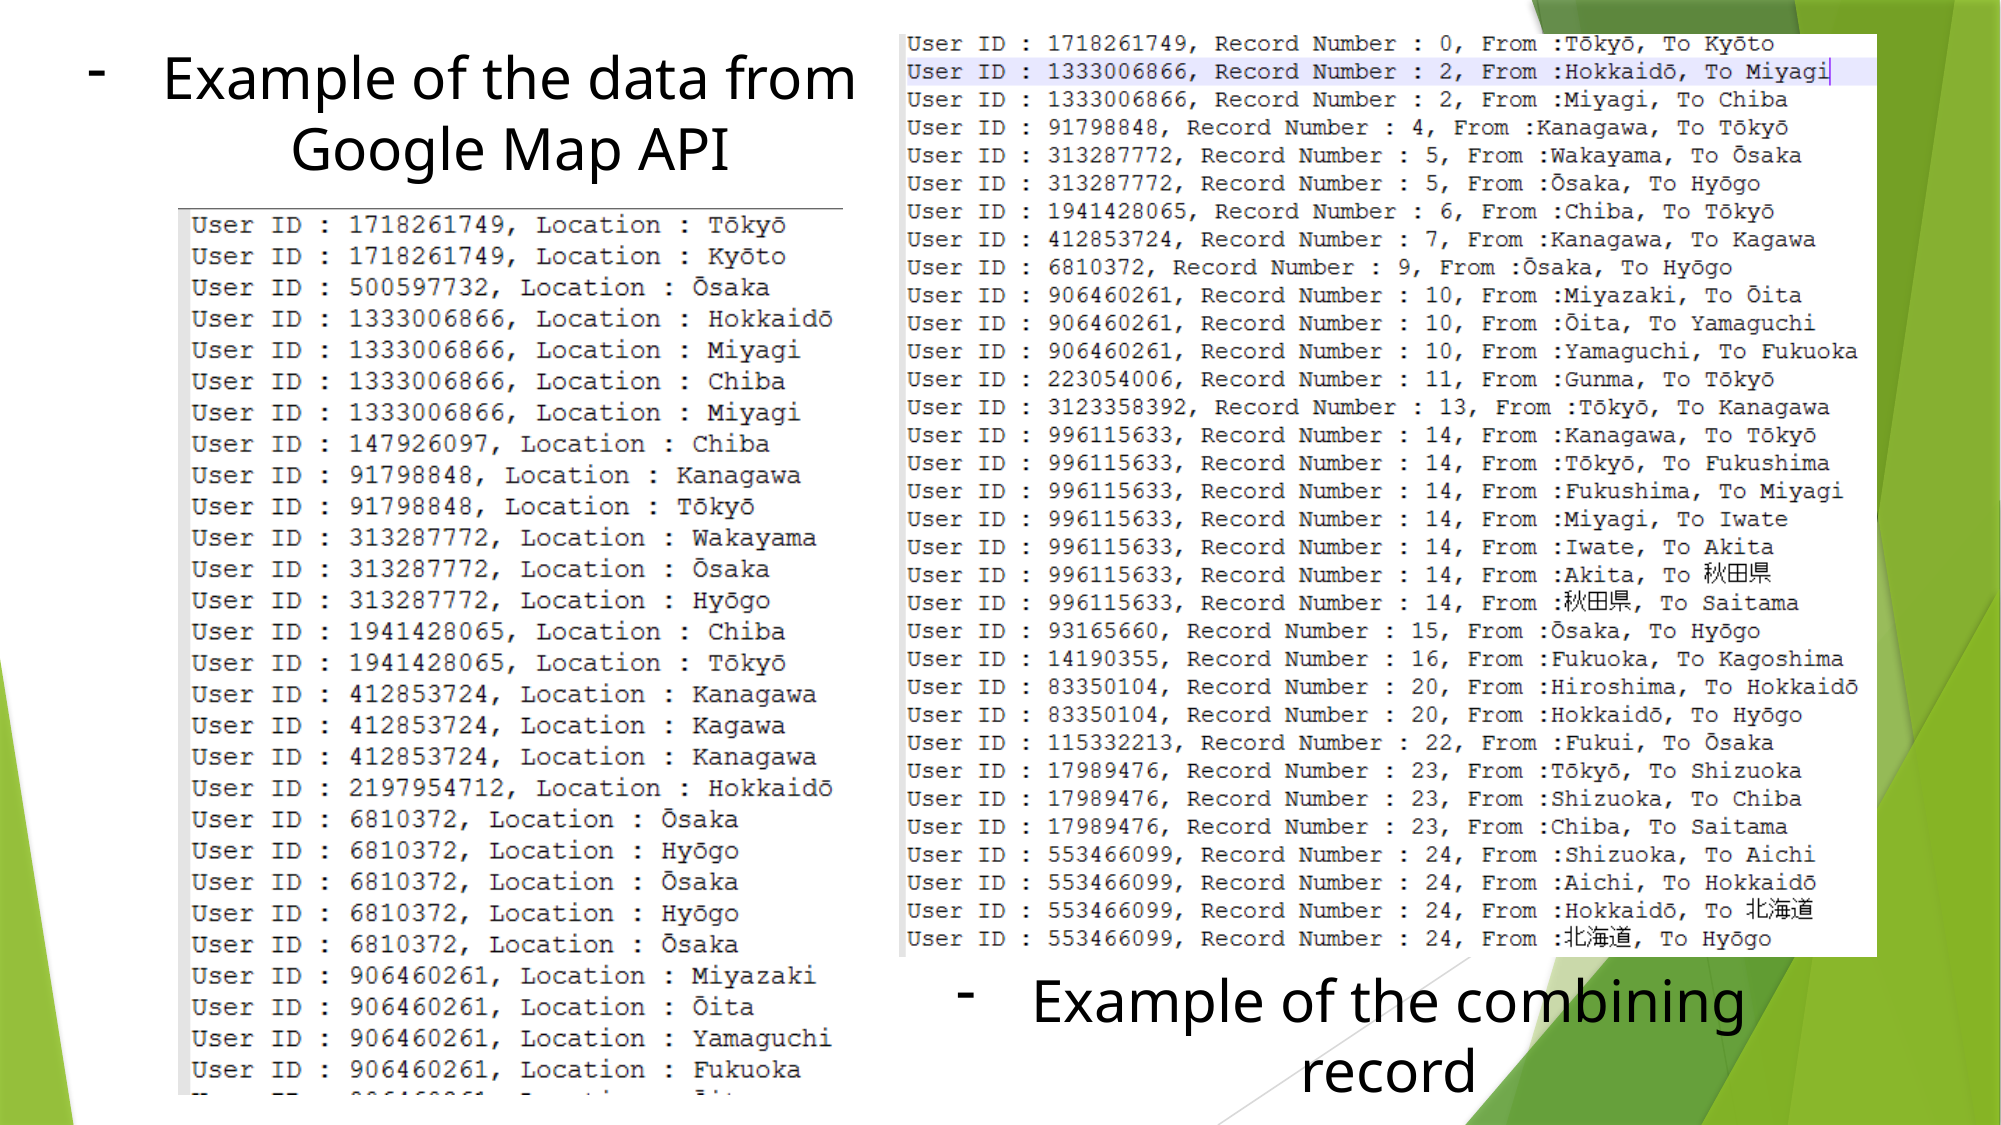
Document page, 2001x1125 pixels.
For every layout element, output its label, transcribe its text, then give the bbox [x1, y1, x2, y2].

text_box Example of the combining record [897, 964, 1806, 1125]
text_box Example of the data from Google Map API [19, 34, 897, 259]
picture [899, 33, 1878, 957]
picture [178, 208, 844, 1096]
